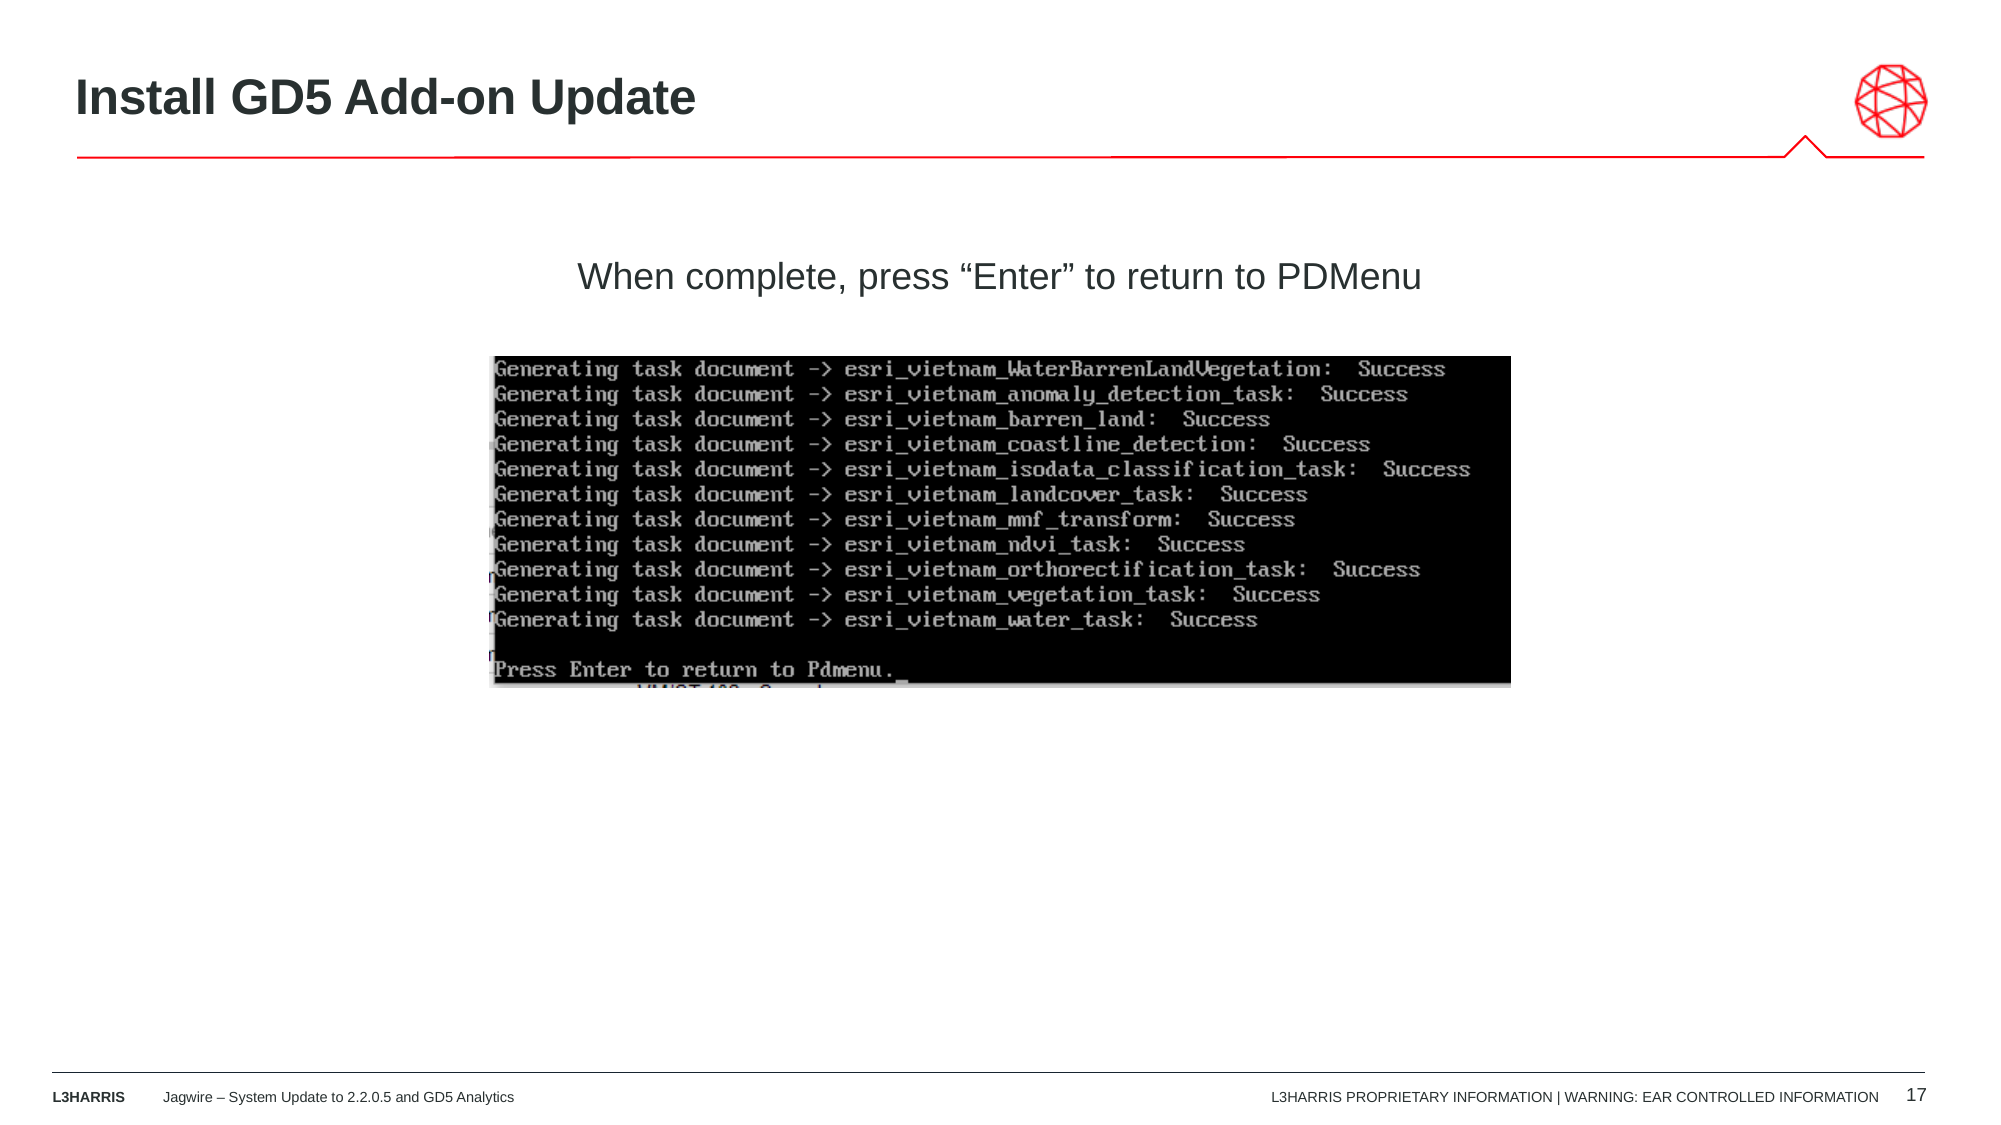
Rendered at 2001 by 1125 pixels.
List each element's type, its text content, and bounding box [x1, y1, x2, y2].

text_box When complete, press “Enter” to return to PDMenu [577, 251, 1423, 297]
title Install GD5 Add-on Update [75, 47, 1575, 153]
picture [489, 355, 1511, 689]
